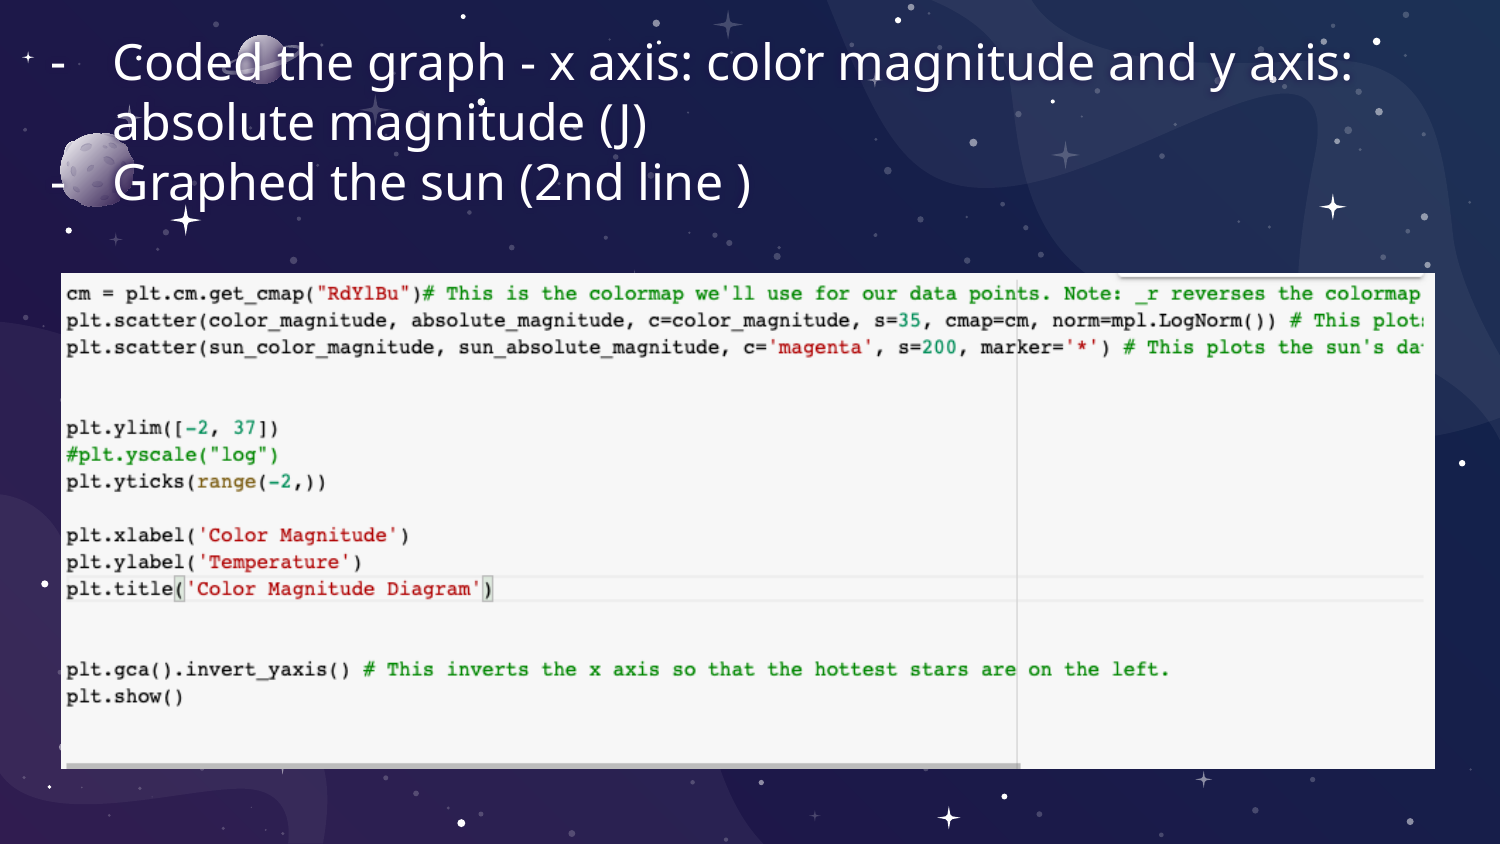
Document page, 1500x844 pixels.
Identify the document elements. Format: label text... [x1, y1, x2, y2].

picture [61, 273, 1435, 770]
list Coded the graph - x axis: color magnitude and y axis: absolute magnitude (J) Graphed the sun (2nd line ) [37, 30, 1476, 259]
